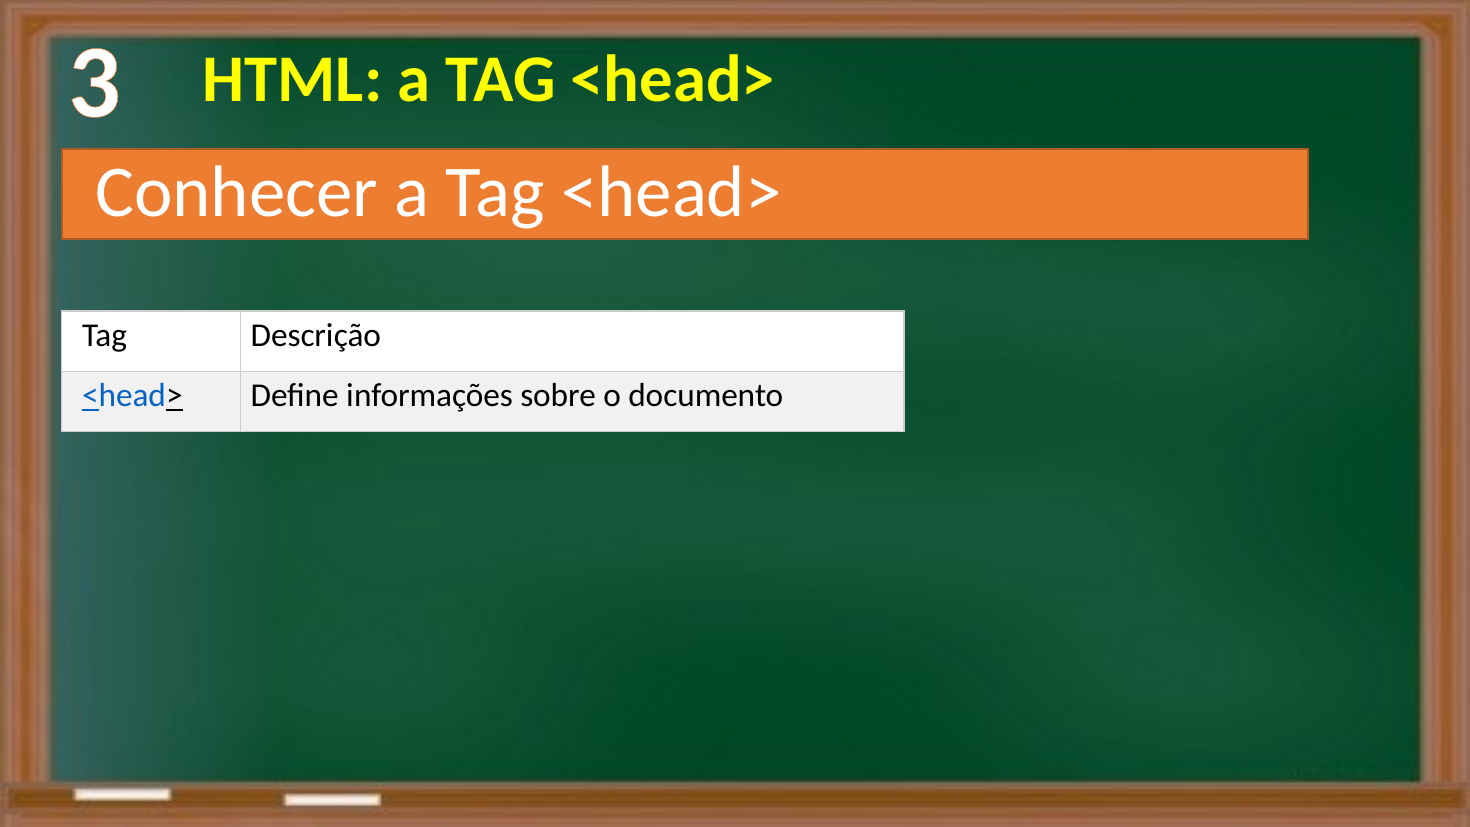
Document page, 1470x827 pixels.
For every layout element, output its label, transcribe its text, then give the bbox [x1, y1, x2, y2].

text_box HTML: a TAG <head> [133, 27, 1429, 123]
table_header Descrição [241, 312, 903, 371]
text_box Conhecer a Tag <head> [80, 135, 1309, 239]
text_box 3 [52, 4, 133, 145]
text_box [61, 148, 1309, 240]
table_cell <head> [62, 372, 240, 431]
picture [0, 0, 1470, 827]
table_cell Define informações sobre o documento [241, 372, 903, 431]
table_header Tag [62, 312, 240, 371]
